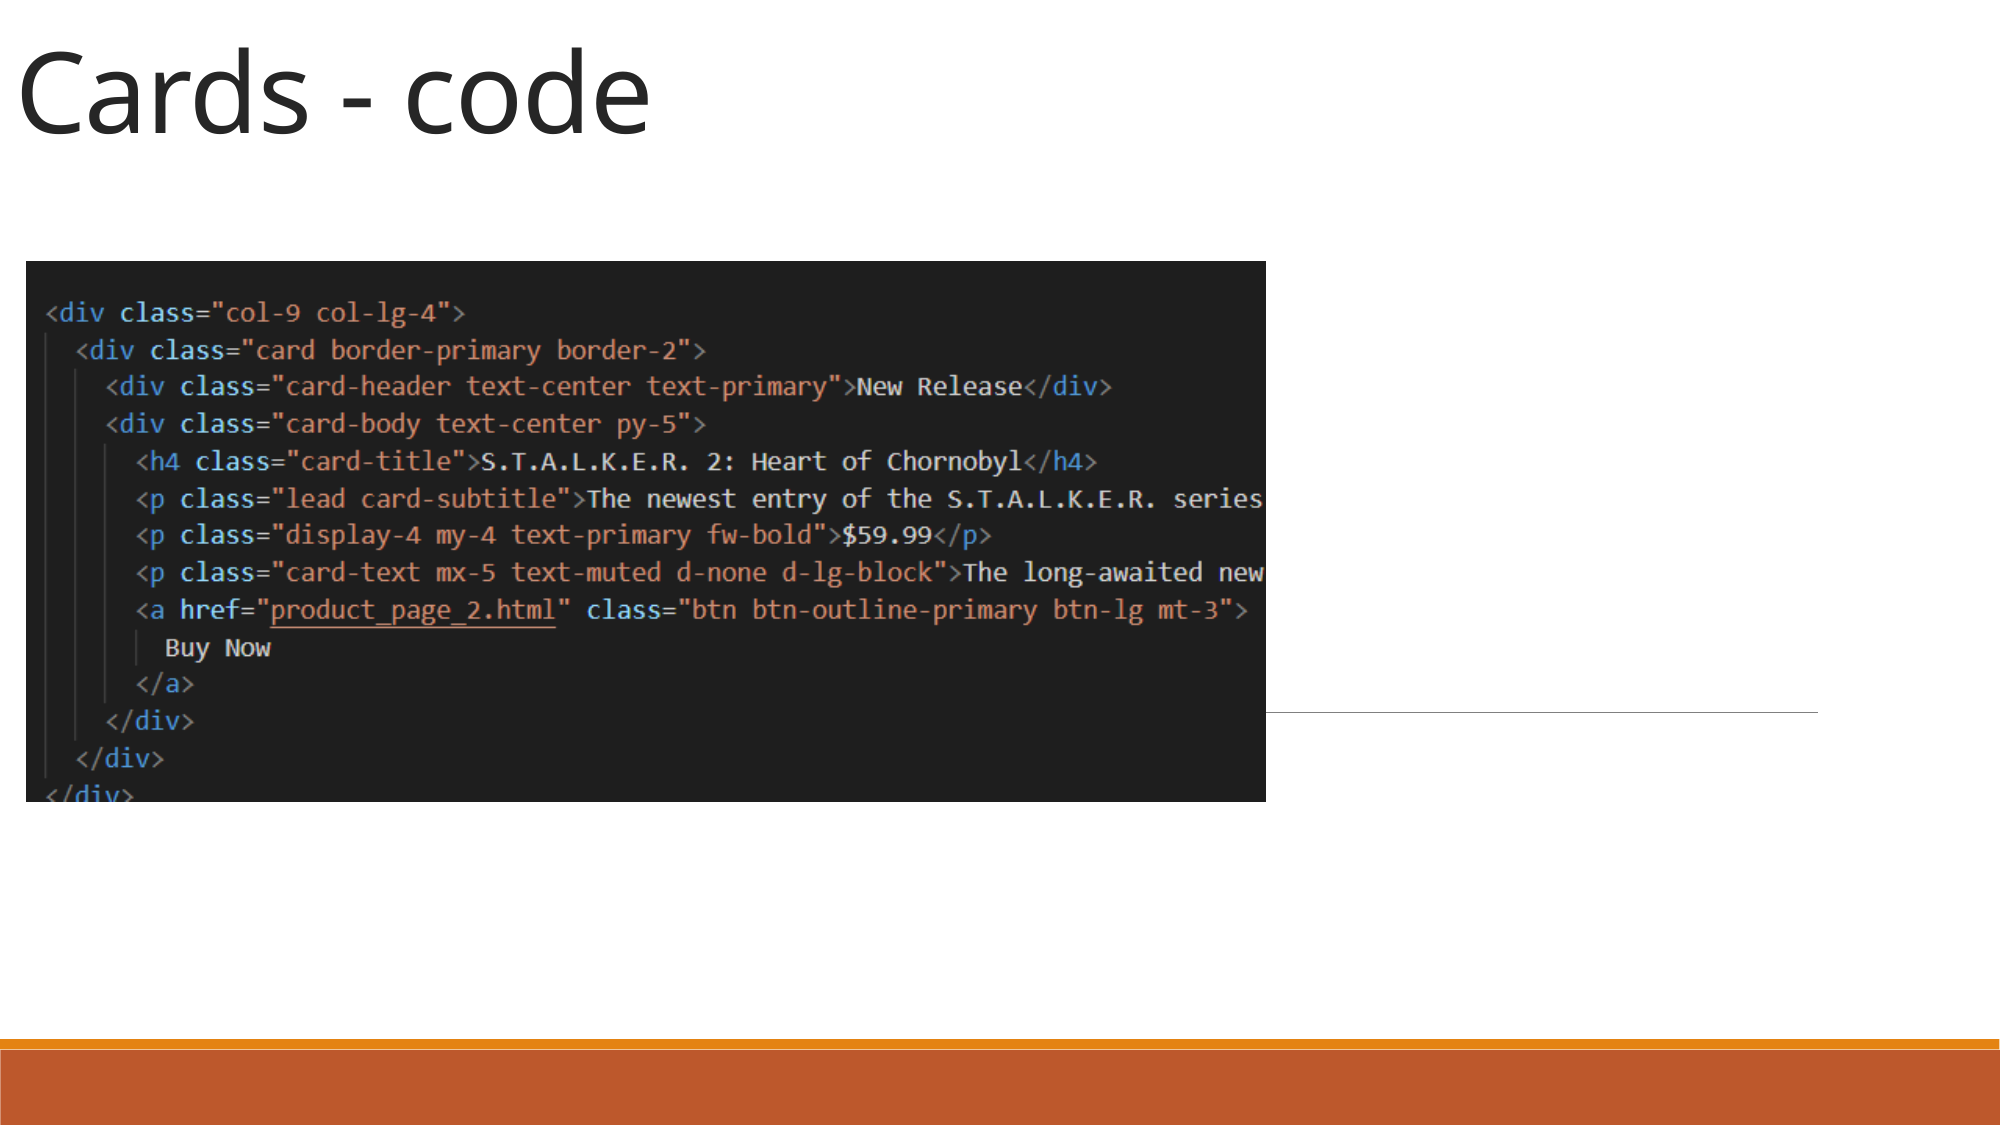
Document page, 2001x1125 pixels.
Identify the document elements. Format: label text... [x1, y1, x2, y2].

picture [25, 260, 1266, 803]
title Cards - code [0, 0, 1033, 164]
